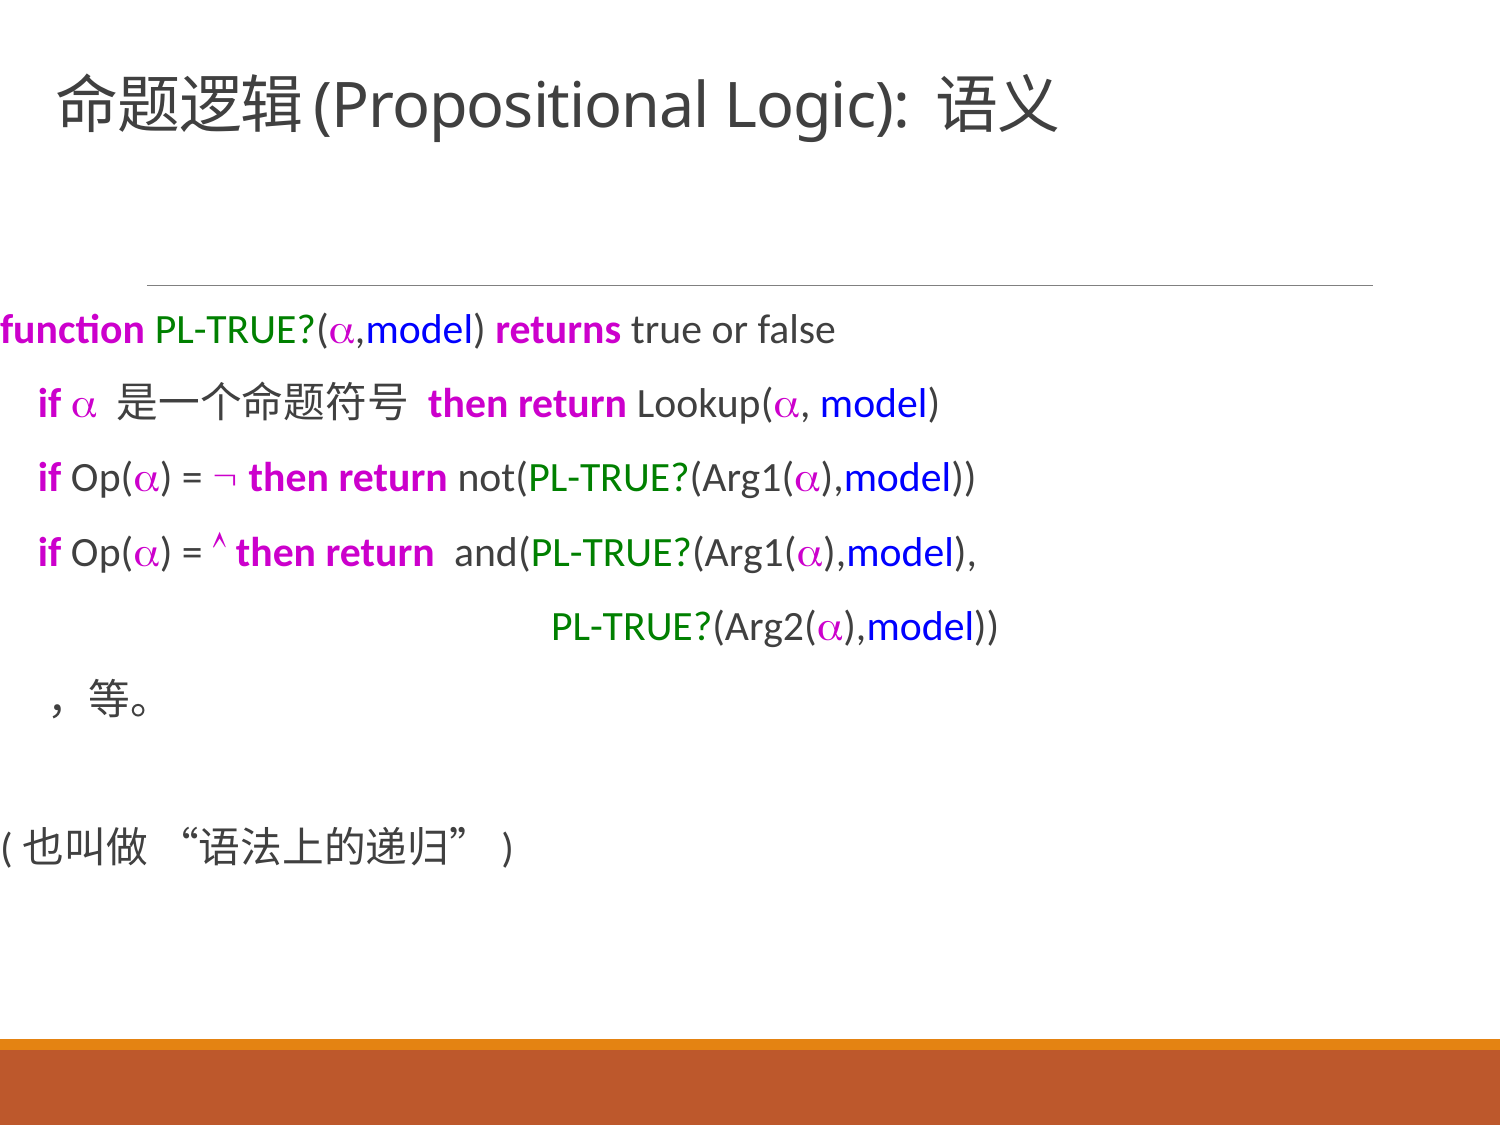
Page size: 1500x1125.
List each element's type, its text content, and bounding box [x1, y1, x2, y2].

title 命题逻辑(Propositional Logic): 语义 [40, 66, 1391, 148]
list function PL-TRUE?(,model) returns true or false if  是一个命题符号 then return Lookup(, model) if Op() =  then return not(PL-TRUE?(Arg1(),model)) if Op() =  then return and(PL-TRUE?(Arg1(),model), PL-TRUE?(Arg2(),model)) ，等。 (也叫做 “语法上的递归”) [0, 299, 1500, 1005]
